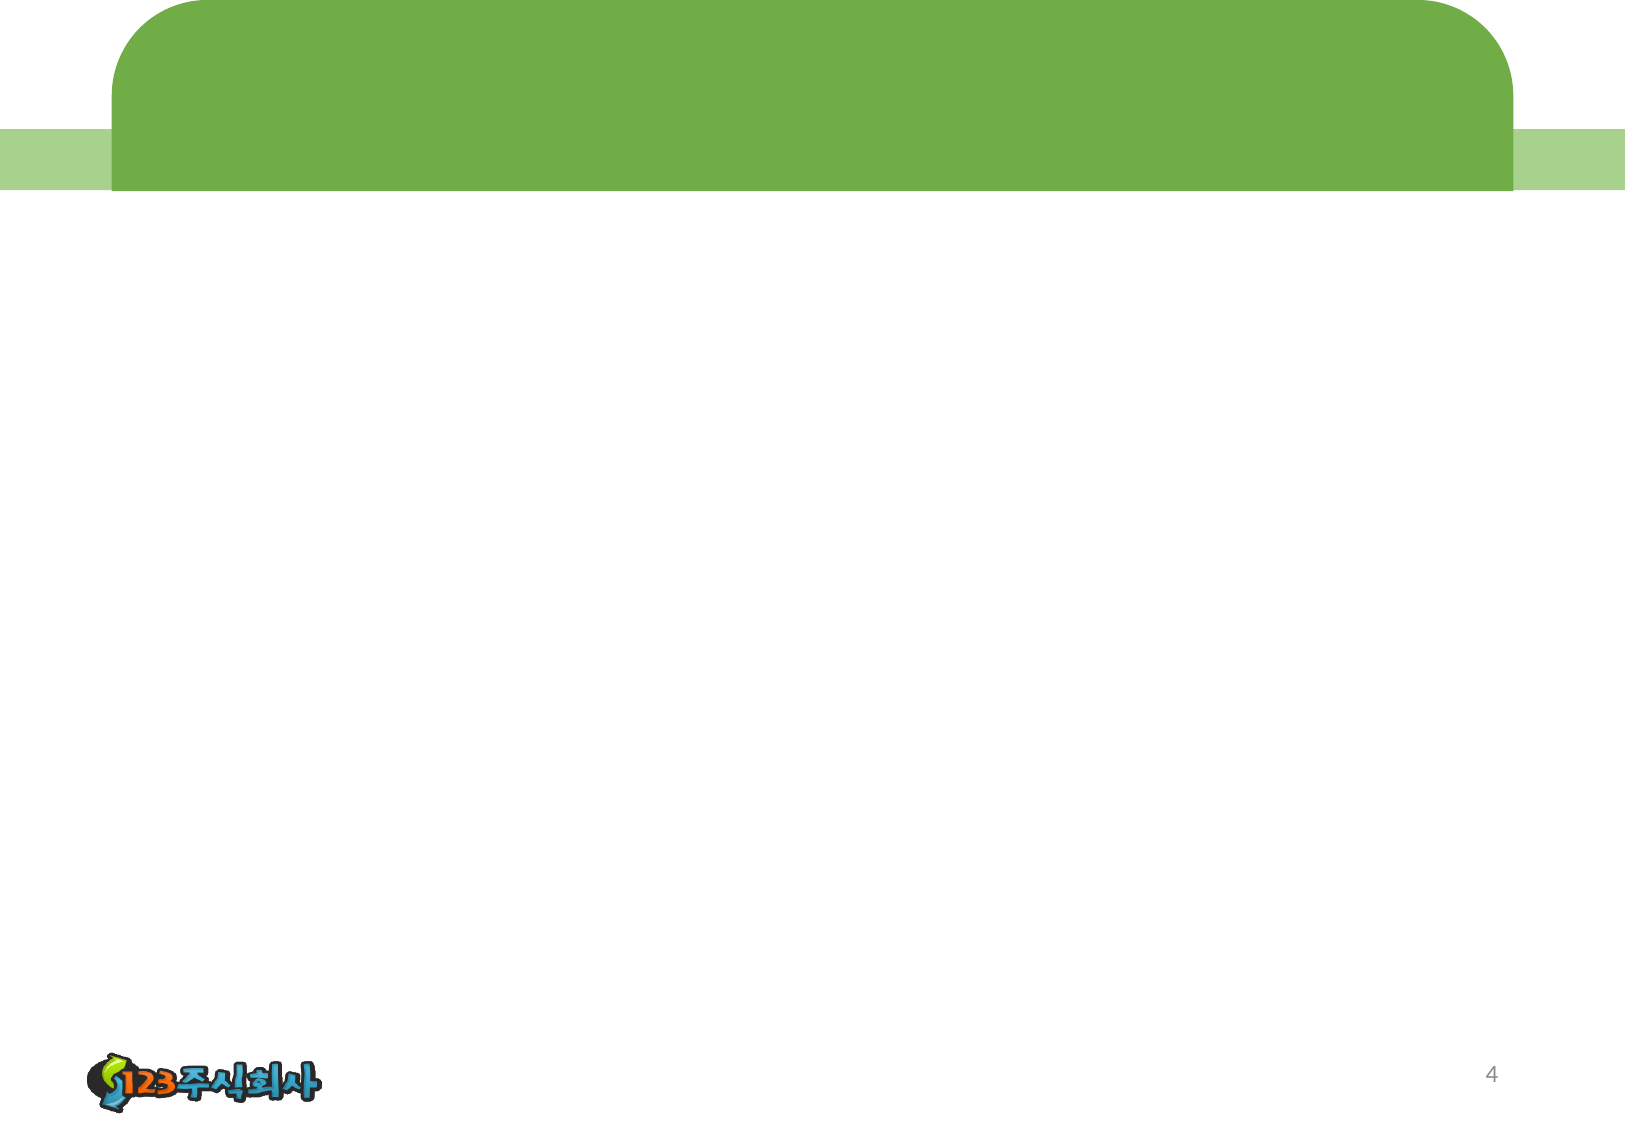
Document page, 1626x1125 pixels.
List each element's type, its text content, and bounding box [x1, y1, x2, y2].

slide_number 4 [1147, 1042, 1514, 1103]
picture [75, 1042, 332, 1122]
